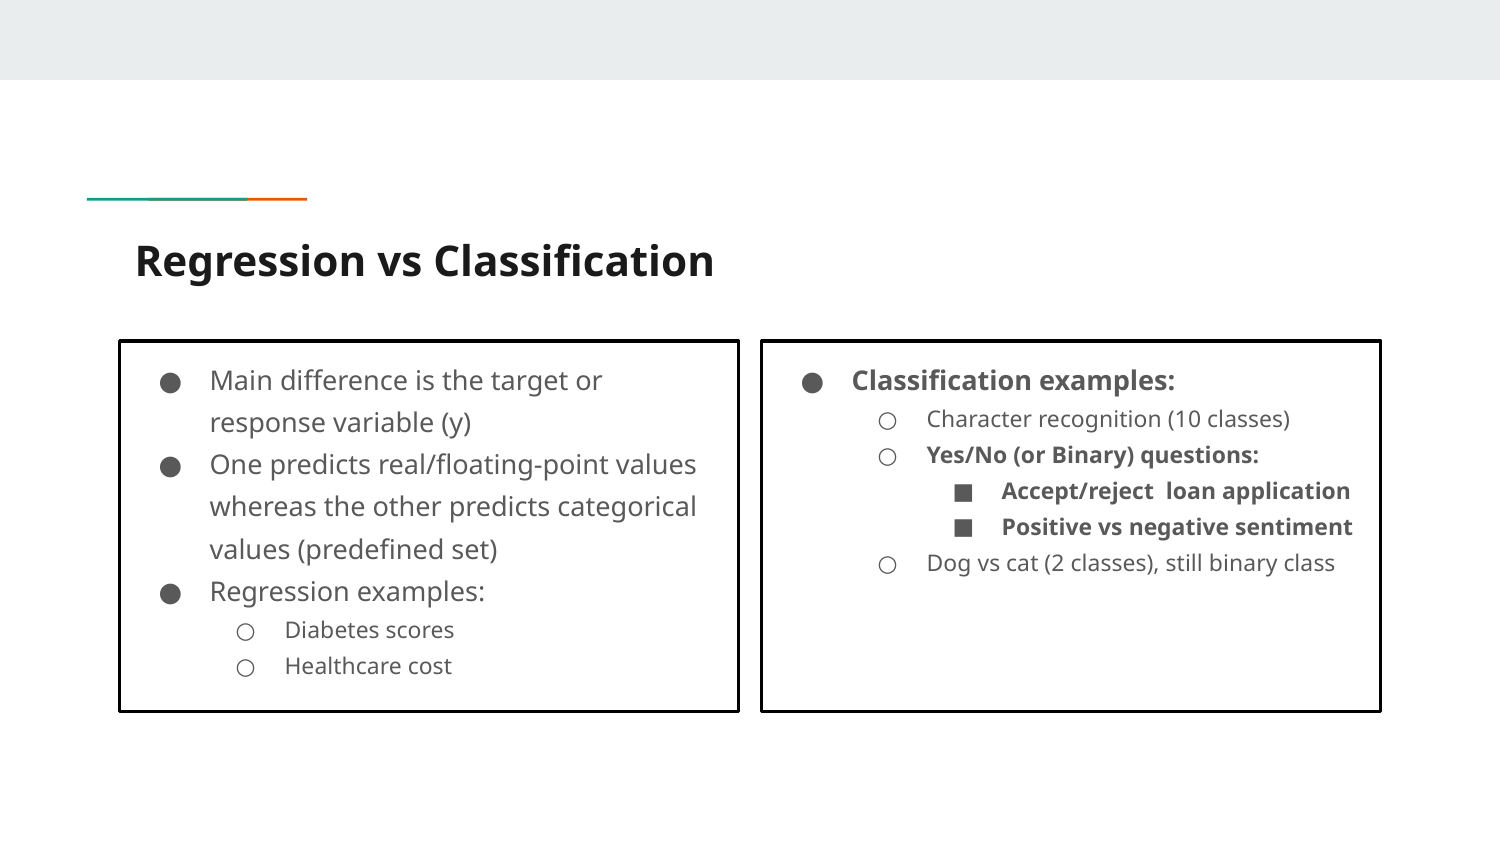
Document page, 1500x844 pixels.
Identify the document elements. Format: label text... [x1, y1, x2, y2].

list Classification examples: Character recognition (10 classes) Yes/No (or Binary) questions: Accept/reject loan application Positive vs negative sentiment Dog vs cat (2 classes), still binary class [761, 341, 1381, 712]
title Regression vs Classification [119, 216, 1381, 305]
list Main difference is the target or response variable (y) One predicts real/floating-point values whereas the other predicts categorical values (predefined set) Regression examples: Diabetes scores Healthcare cost [119, 341, 739, 712]
